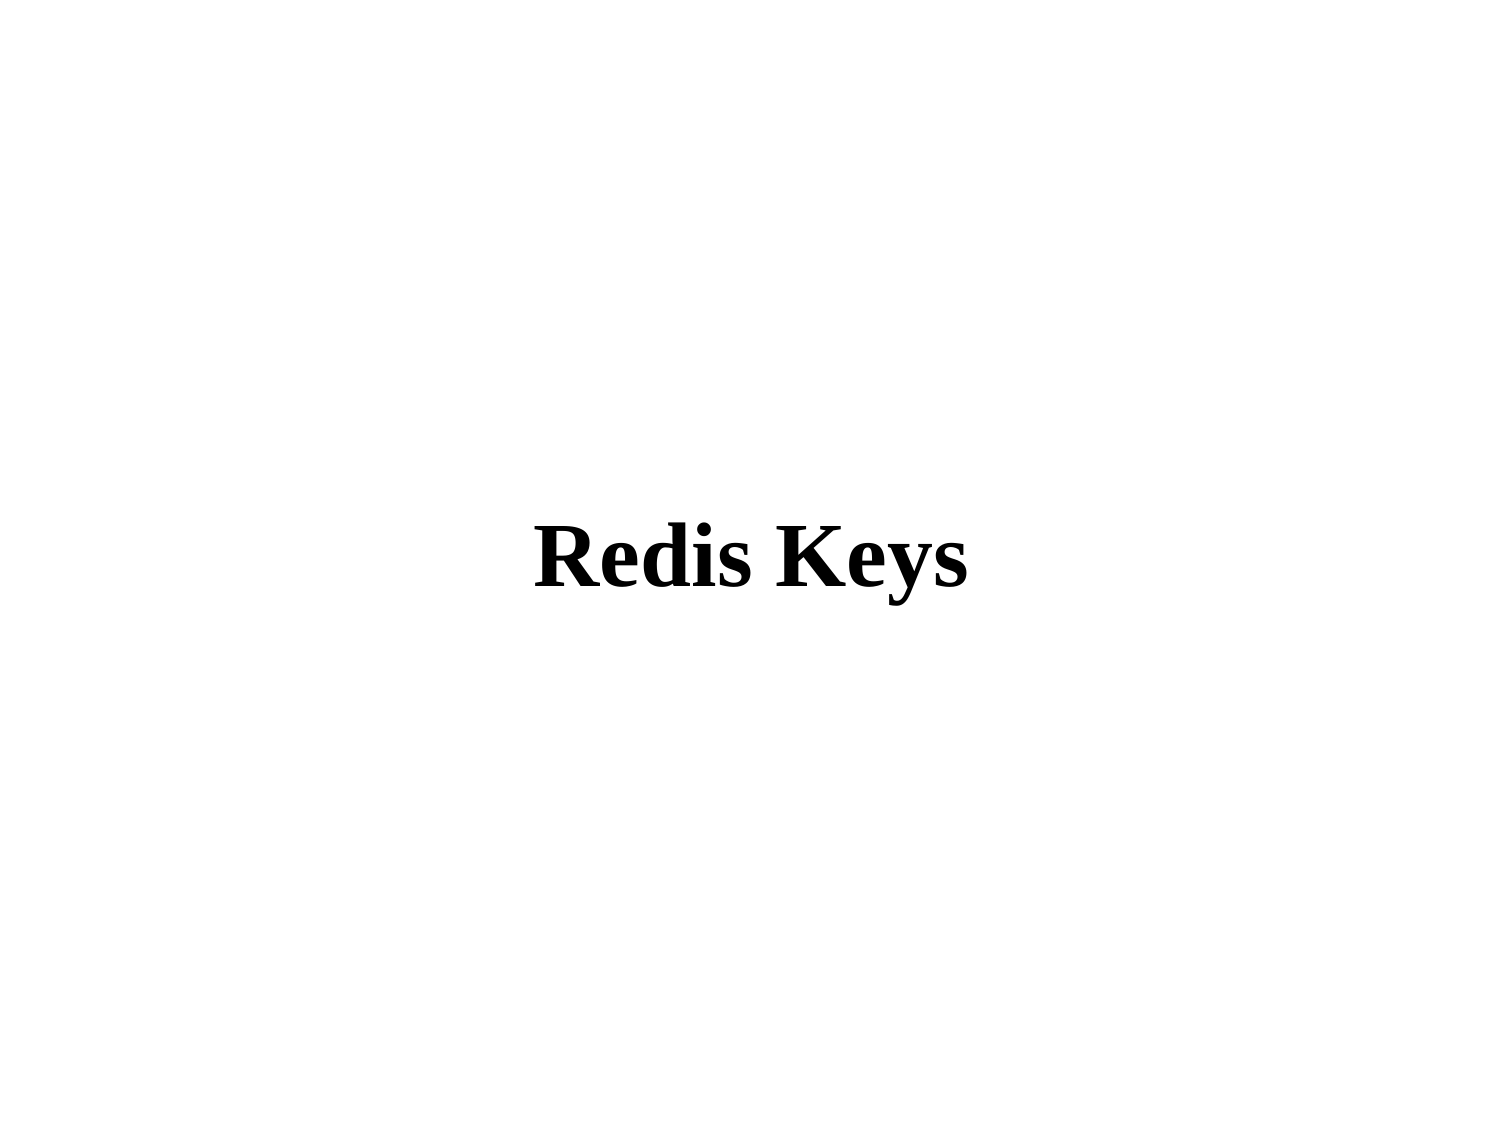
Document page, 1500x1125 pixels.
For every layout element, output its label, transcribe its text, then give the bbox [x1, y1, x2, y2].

title Redis Keys [76, 456, 1427, 644]
